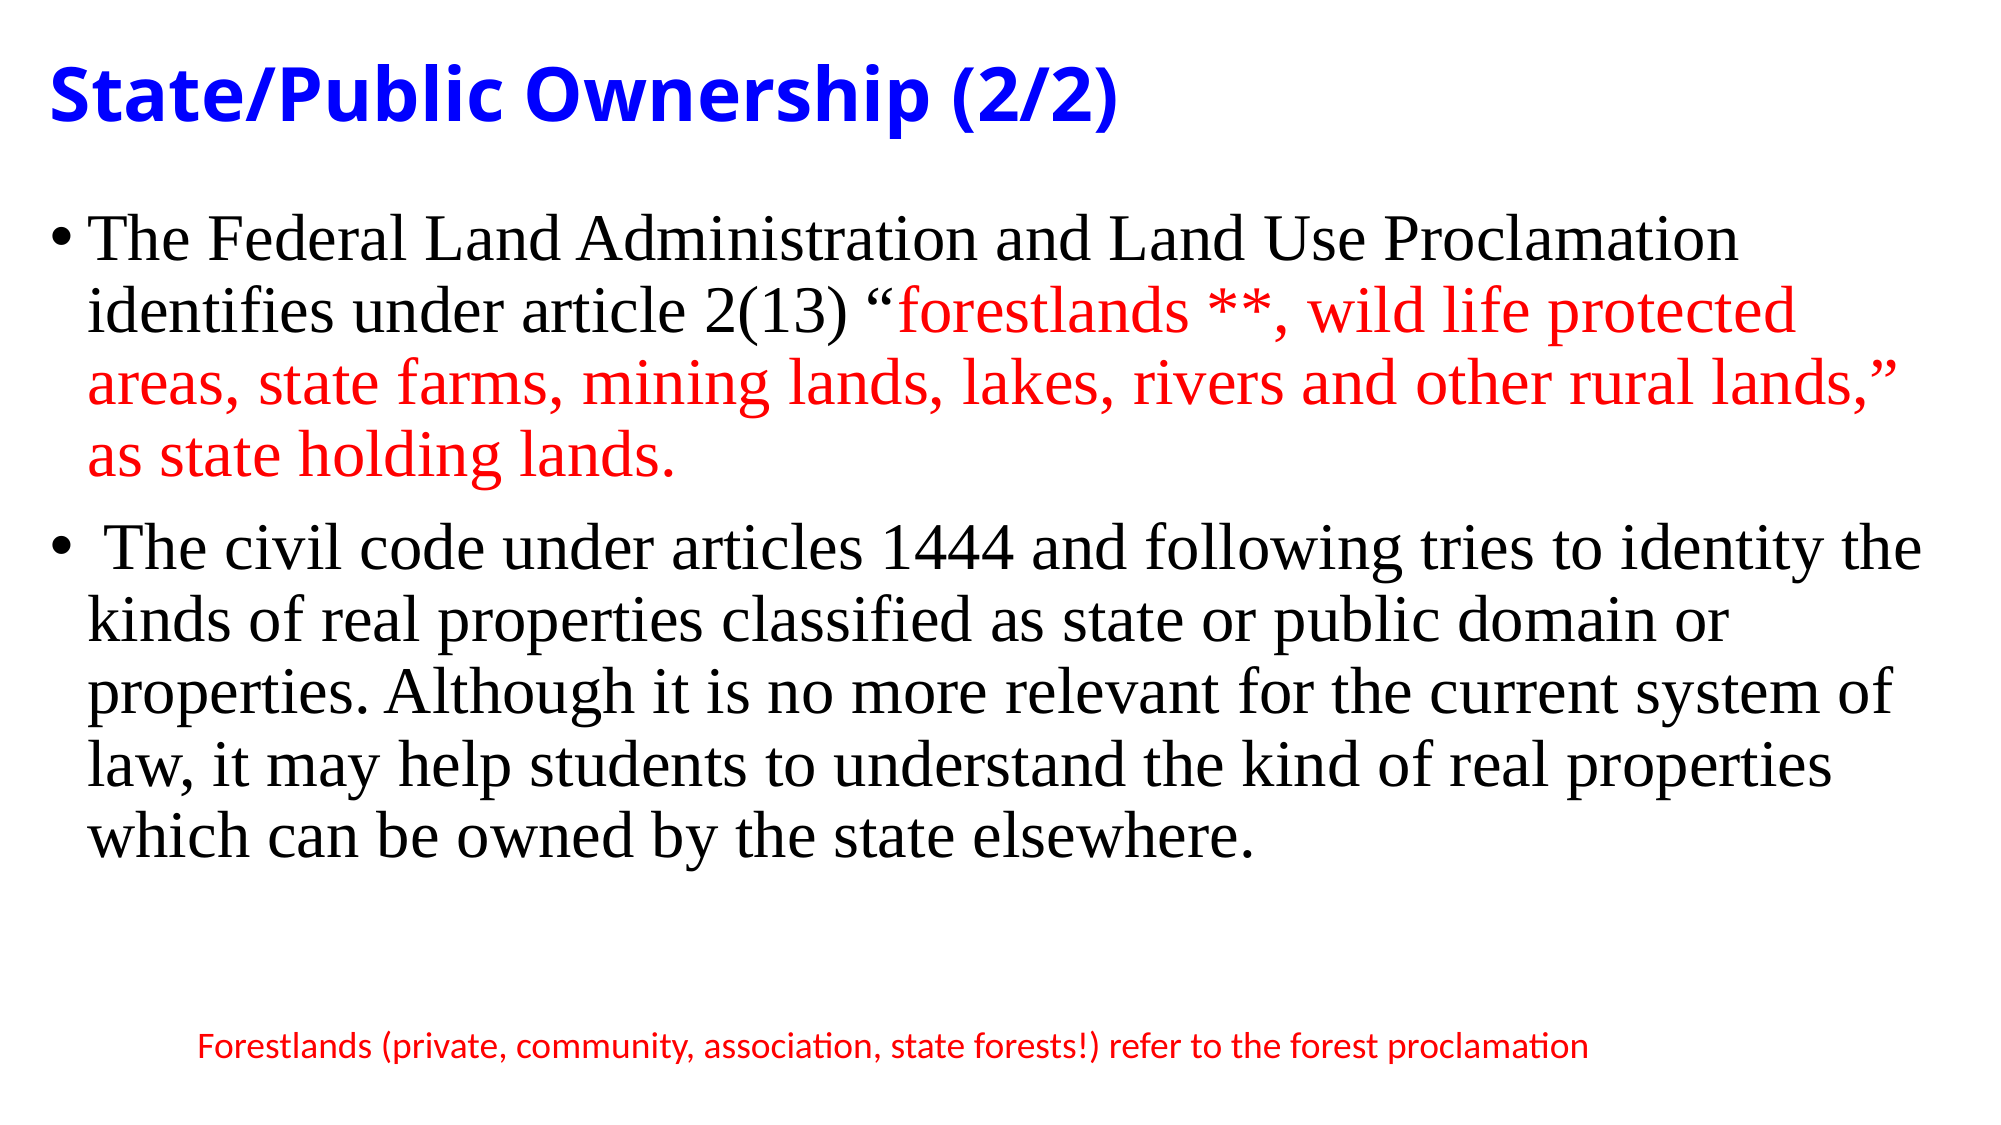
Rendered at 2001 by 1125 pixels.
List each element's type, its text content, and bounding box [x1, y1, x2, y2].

text_box Forestlands (private, community, association, state forests!) refer to the forest proclamation [182, 1013, 1802, 1073]
list The Federal Land Administration and Land Use Proclamation identifies under article 2(13) “forestlands **, wild life protected areas, state farms, mining lands, lakes, rivers and other rural lands,” as state holding lands. The civil code under articles 1444 and following tries to identity the kinds of real properties classified as state or public domain or properties. Although it is no more relevant for the current system of law, it may help students to understand the kind of real properties which can be owned by the state elsewhere. [34, 195, 1950, 1014]
title State/Public Ownership (2/2) [34, 14, 1950, 181]
